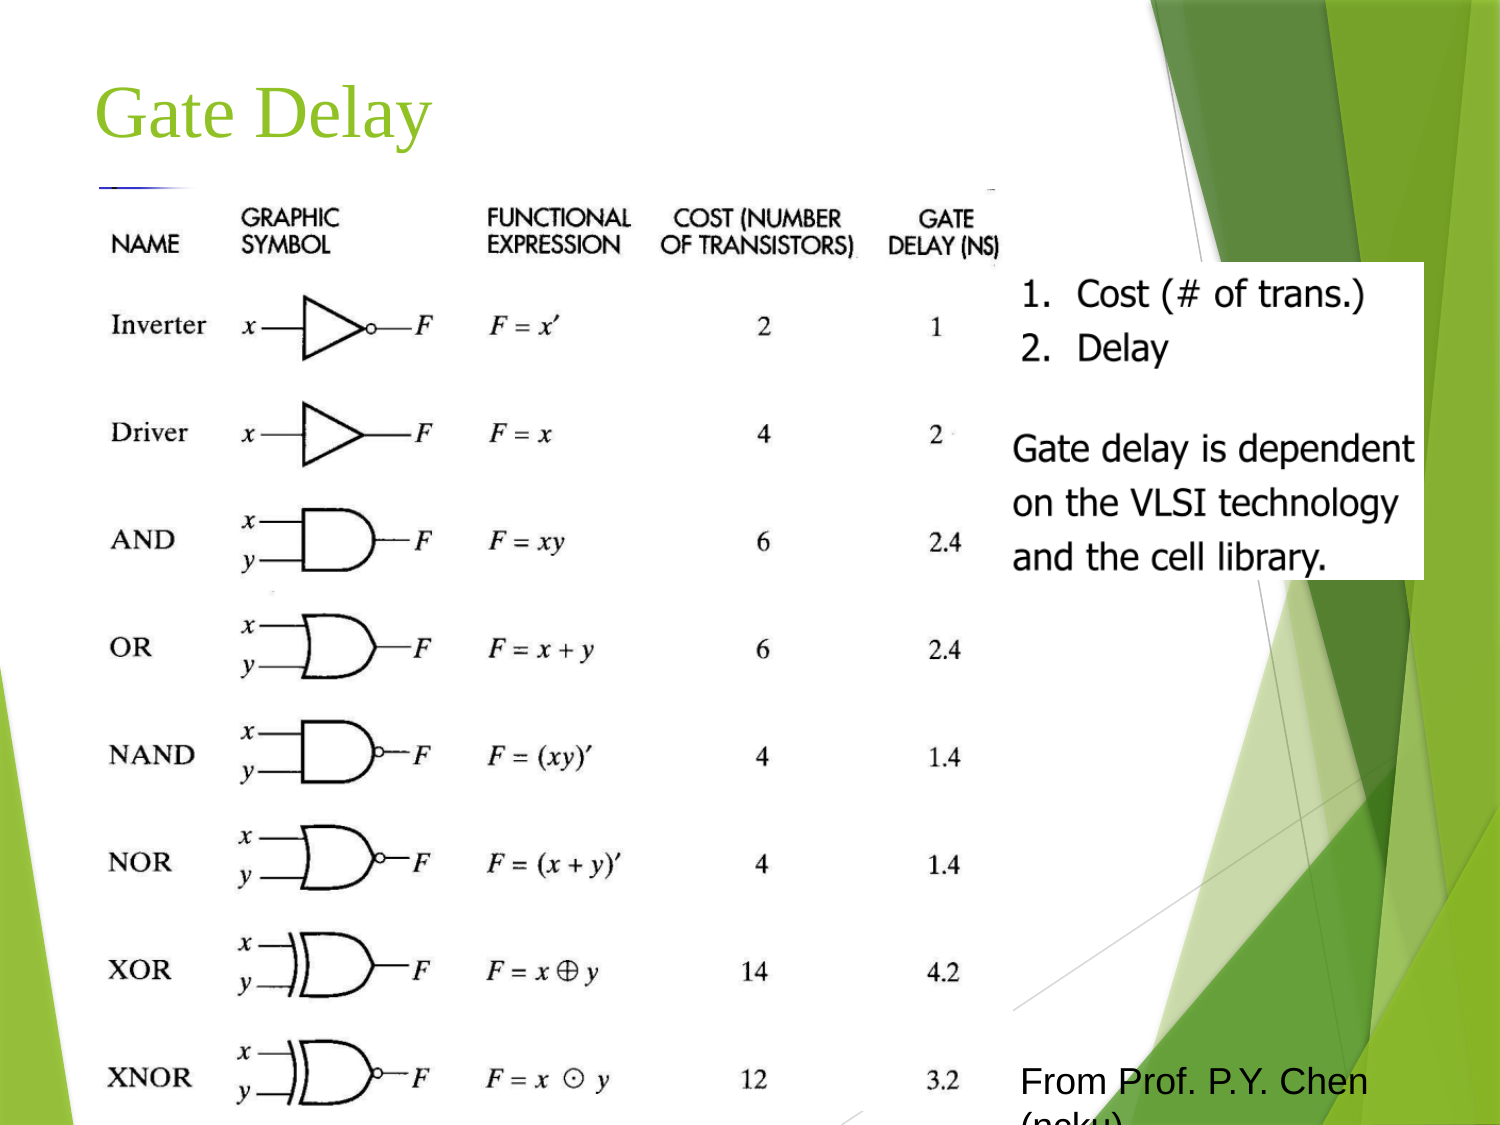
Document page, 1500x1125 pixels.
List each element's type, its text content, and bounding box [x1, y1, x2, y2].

title Gate Delay [79, 54, 1305, 188]
text_box From Prof. P.Y. Chen (ncku) [1005, 1049, 1493, 1125]
picture [99, 186, 1425, 1112]
